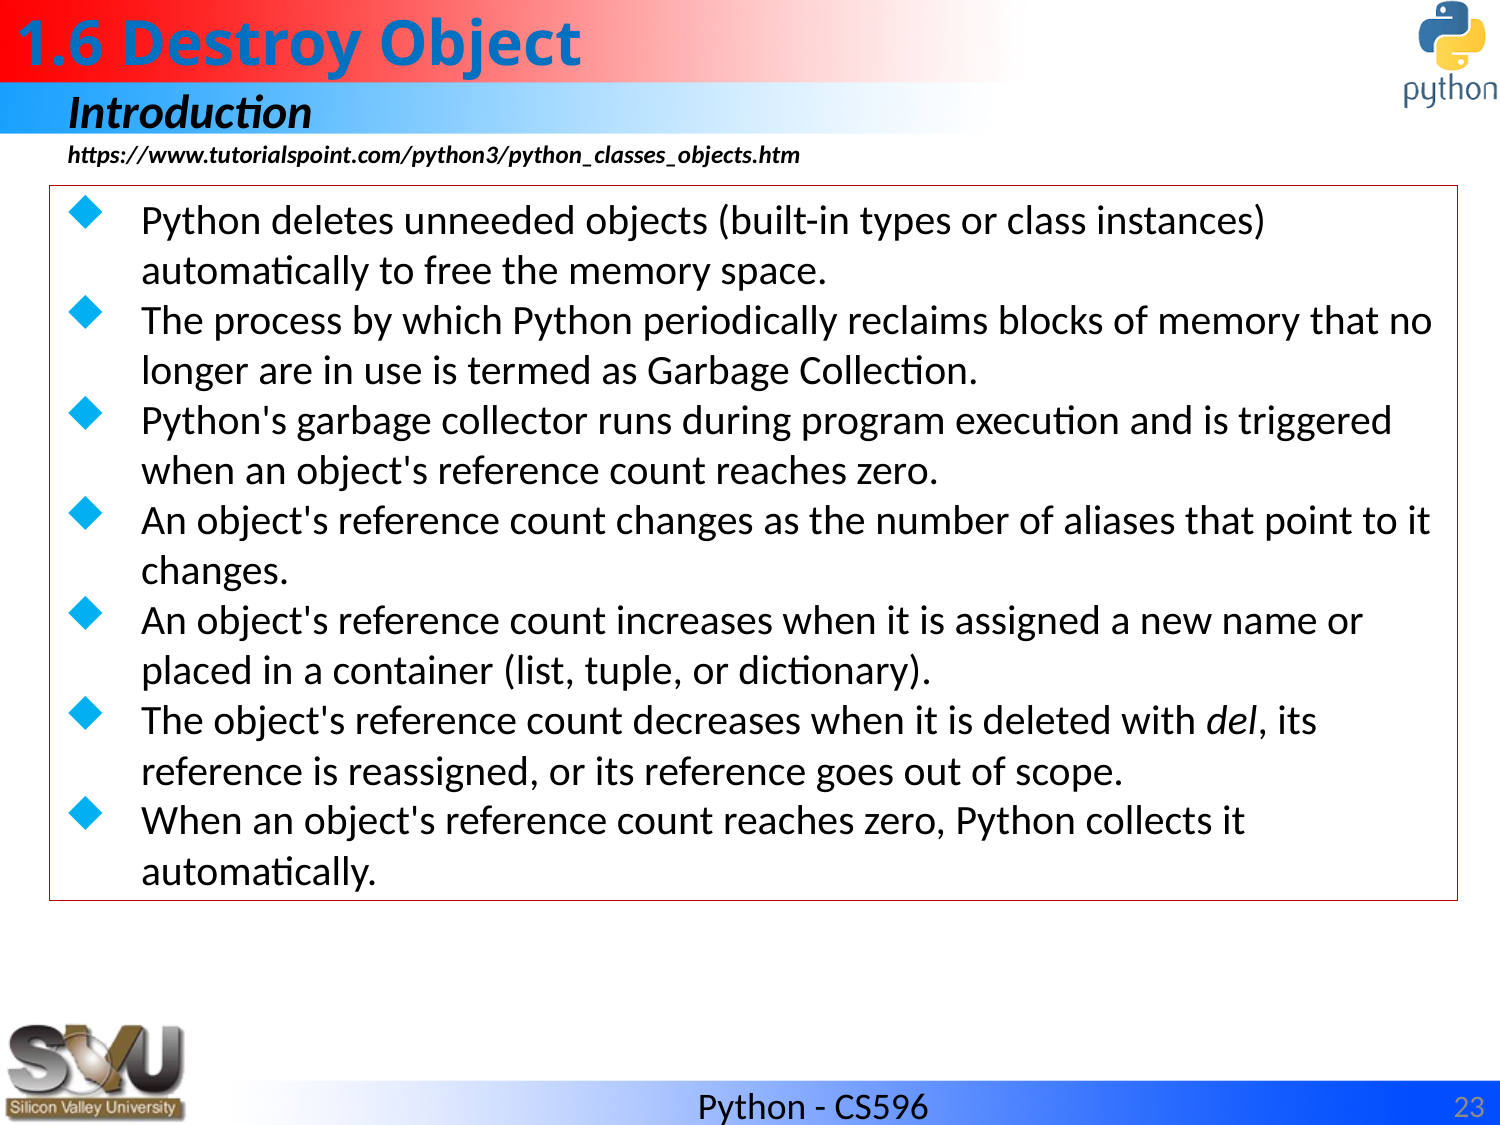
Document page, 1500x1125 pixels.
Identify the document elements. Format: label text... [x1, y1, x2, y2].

text_box Python - CS596 [462, 1075, 1165, 1125]
slide_number 23 [1162, 1074, 1500, 1125]
text_box Python deletes unneeded objects (built-in types or class instances) automatically to free the memory space. The process by which Python periodically reclaims blocks of memory that no longer are in use is termed as Garbage Collection. Python's garbage collector runs during program execution and is triggered when an object's reference count reaches zero. An object's reference count changes as the number of aliases that point to it changes. An object's reference count increases when it is assigned a new name or placed in a container (list, tuple, or dictionary). The object's reference count decreases when it is deleted with del, its reference is reassigned, or its reference goes out of scope. When an object's reference count reaches zero, Python collects it automatically. [49, 185, 1458, 901]
picture [0, 0, 1500, 1125]
title 1.6 Destroy Object [0, 0, 1402, 95]
text_box Introduction https://www.tutorialspoint.com/python3/python_classes_objects.htm [52, 73, 1008, 176]
